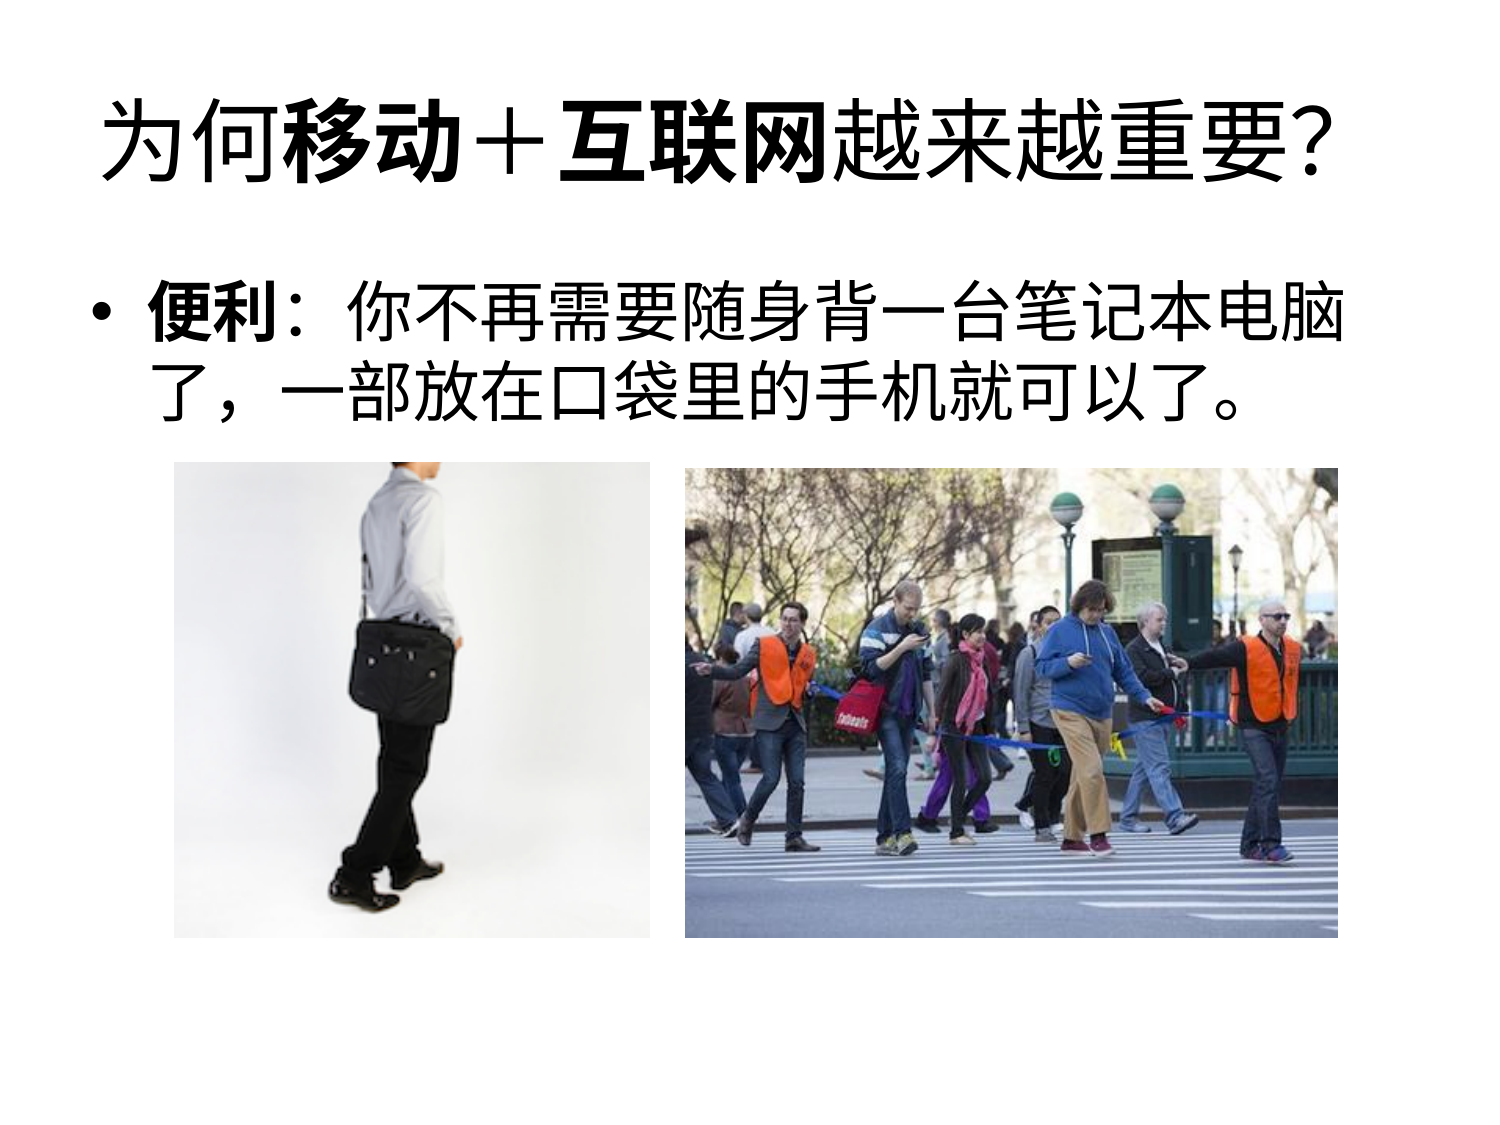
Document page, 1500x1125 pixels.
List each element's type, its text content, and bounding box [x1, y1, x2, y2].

picture [174, 462, 651, 938]
title 为何移动＋互联网越来越重要？ [75, 45, 1425, 233]
picture [685, 468, 1338, 938]
list 便利：你不再需要随身背一台笔记本电脑了，一部放在口袋里的手机就可以了。 [75, 262, 1425, 488]
